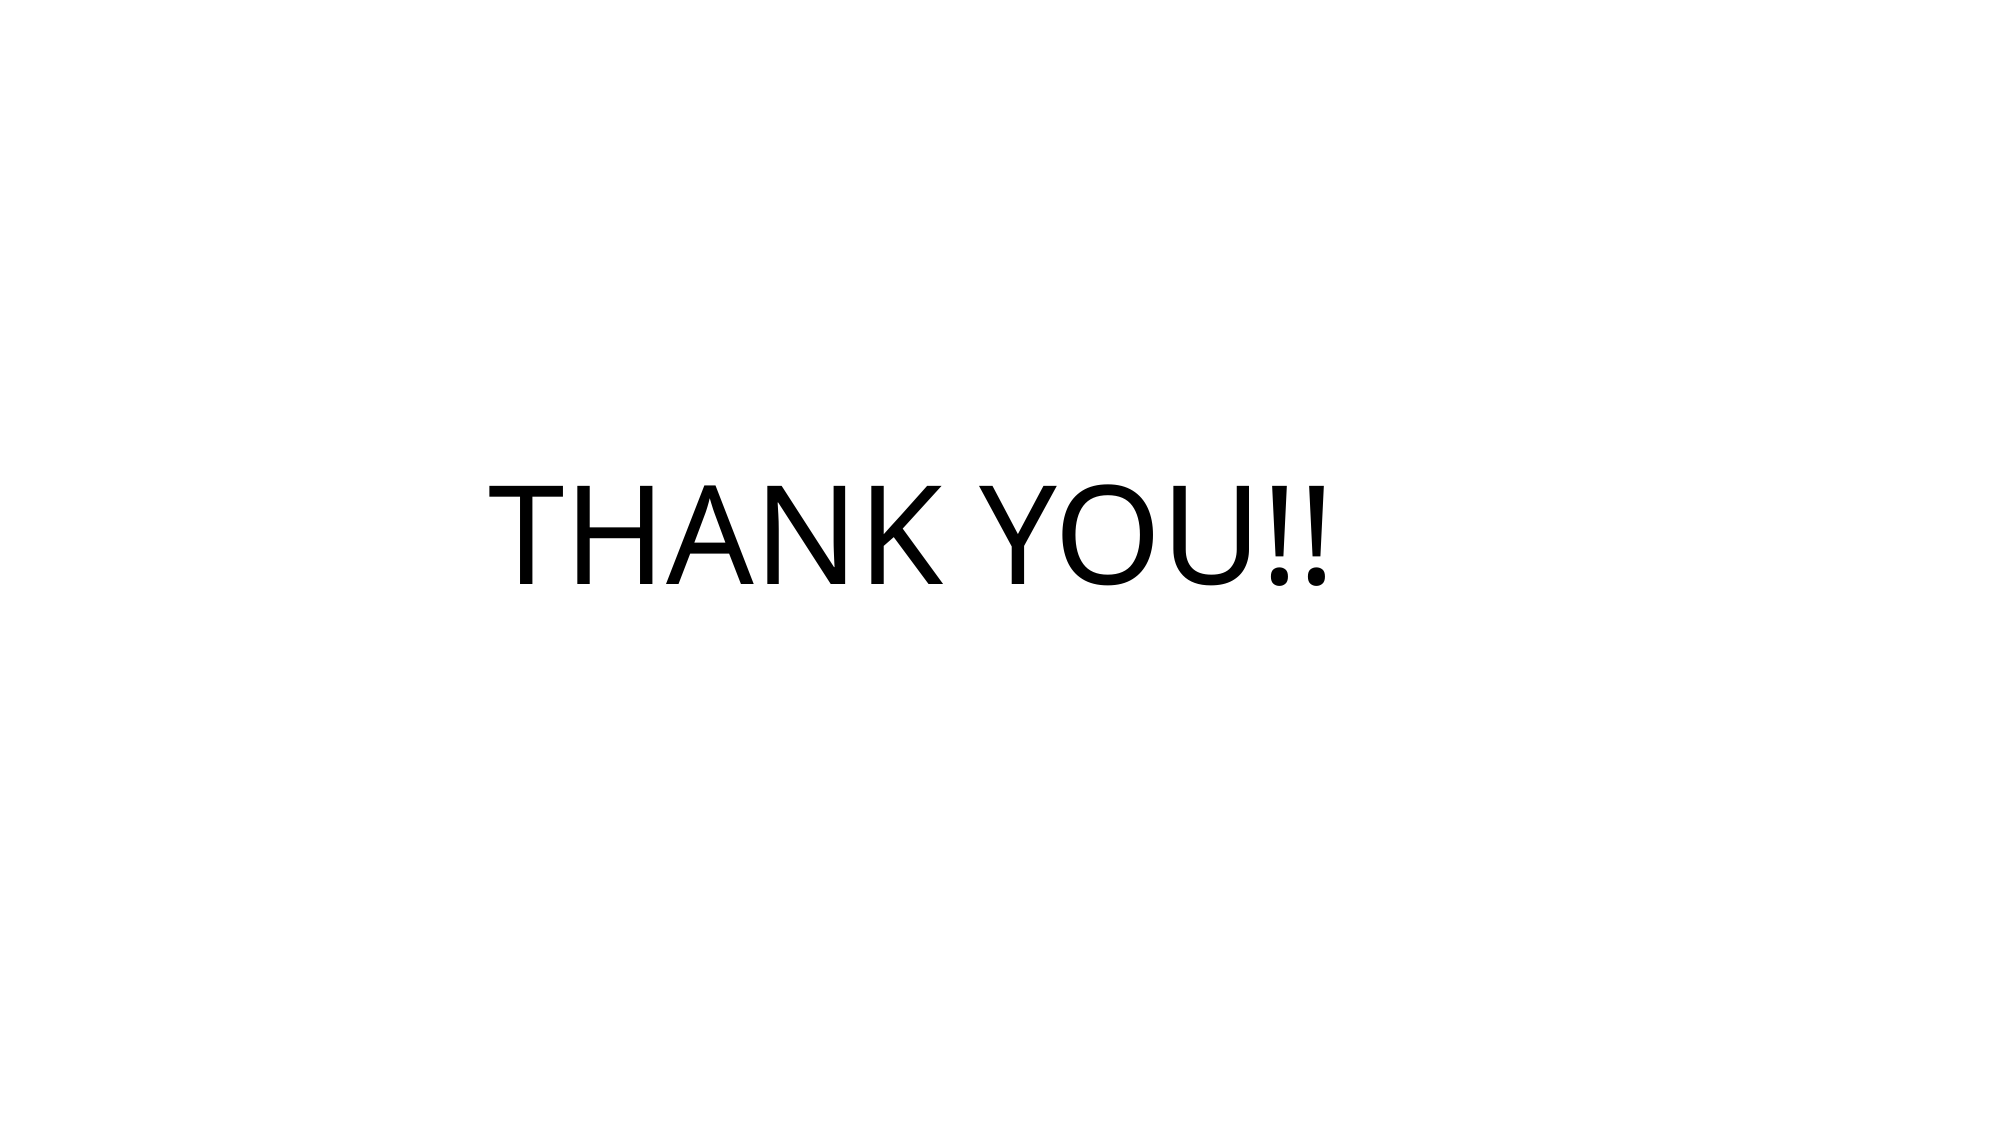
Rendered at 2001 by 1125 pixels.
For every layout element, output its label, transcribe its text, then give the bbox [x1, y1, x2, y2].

title THANK YOU!! [473, 458, 1623, 710]
